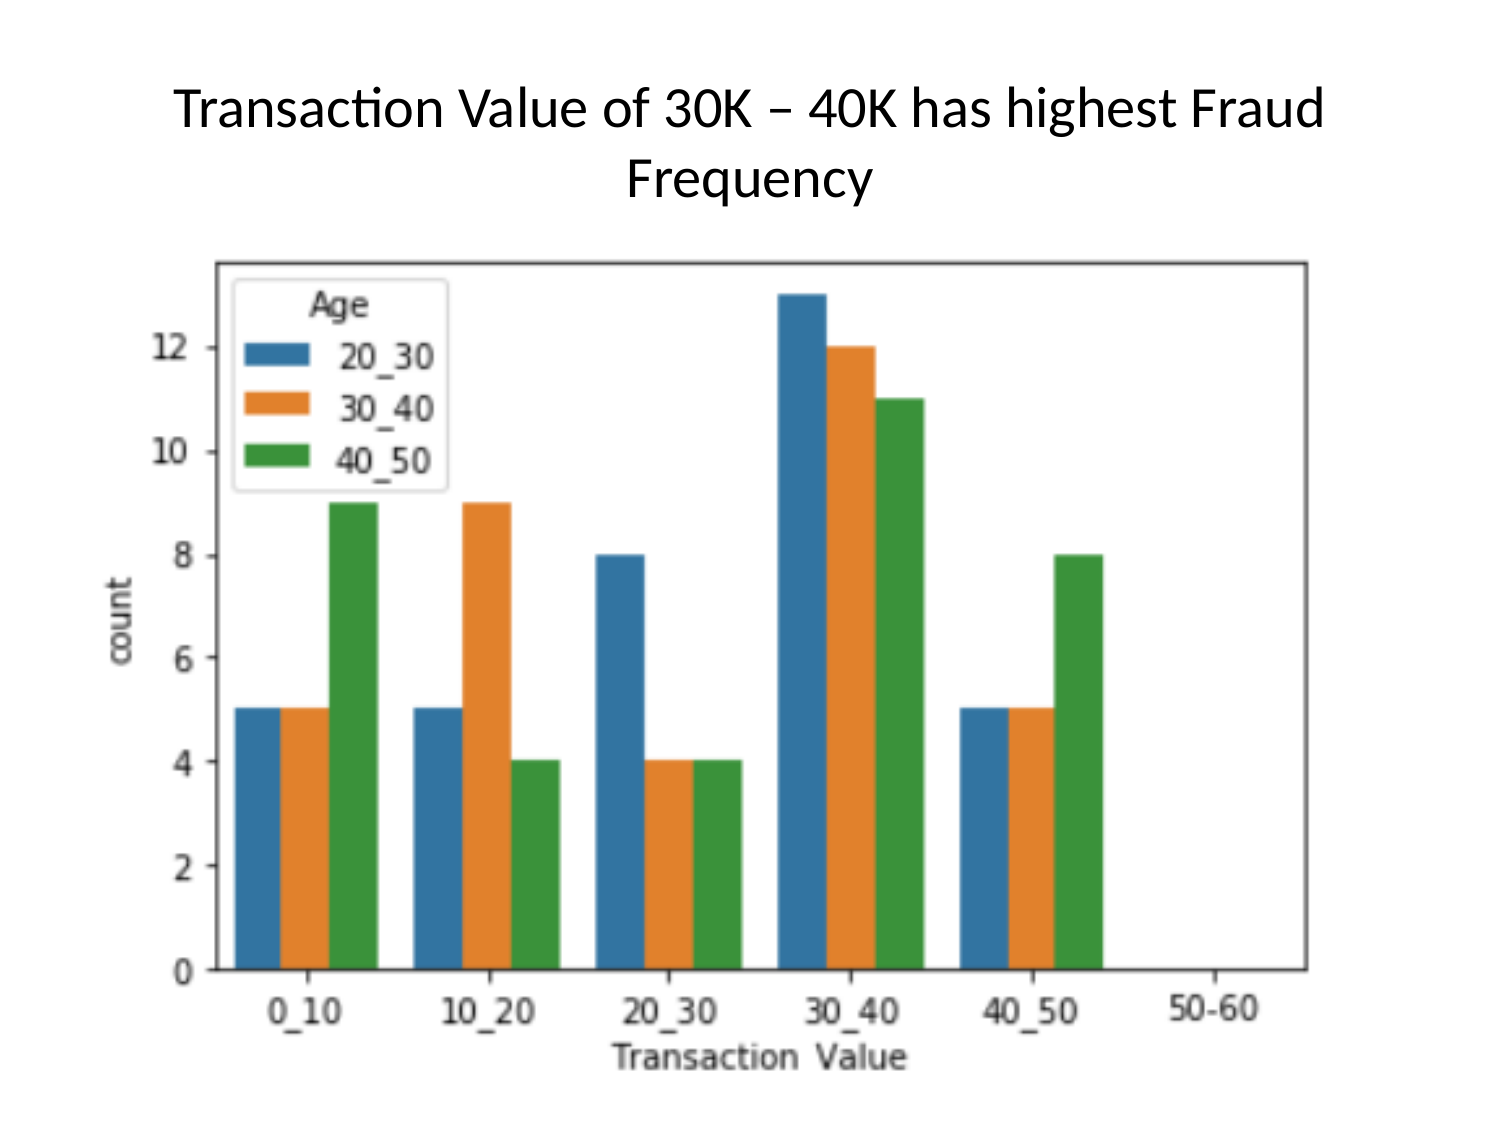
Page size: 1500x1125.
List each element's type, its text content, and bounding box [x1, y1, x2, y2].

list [74, 237, 1365, 1077]
title Transaction Value of 30K – 40K has highest Fraud Frequency [75, 45, 1425, 233]
